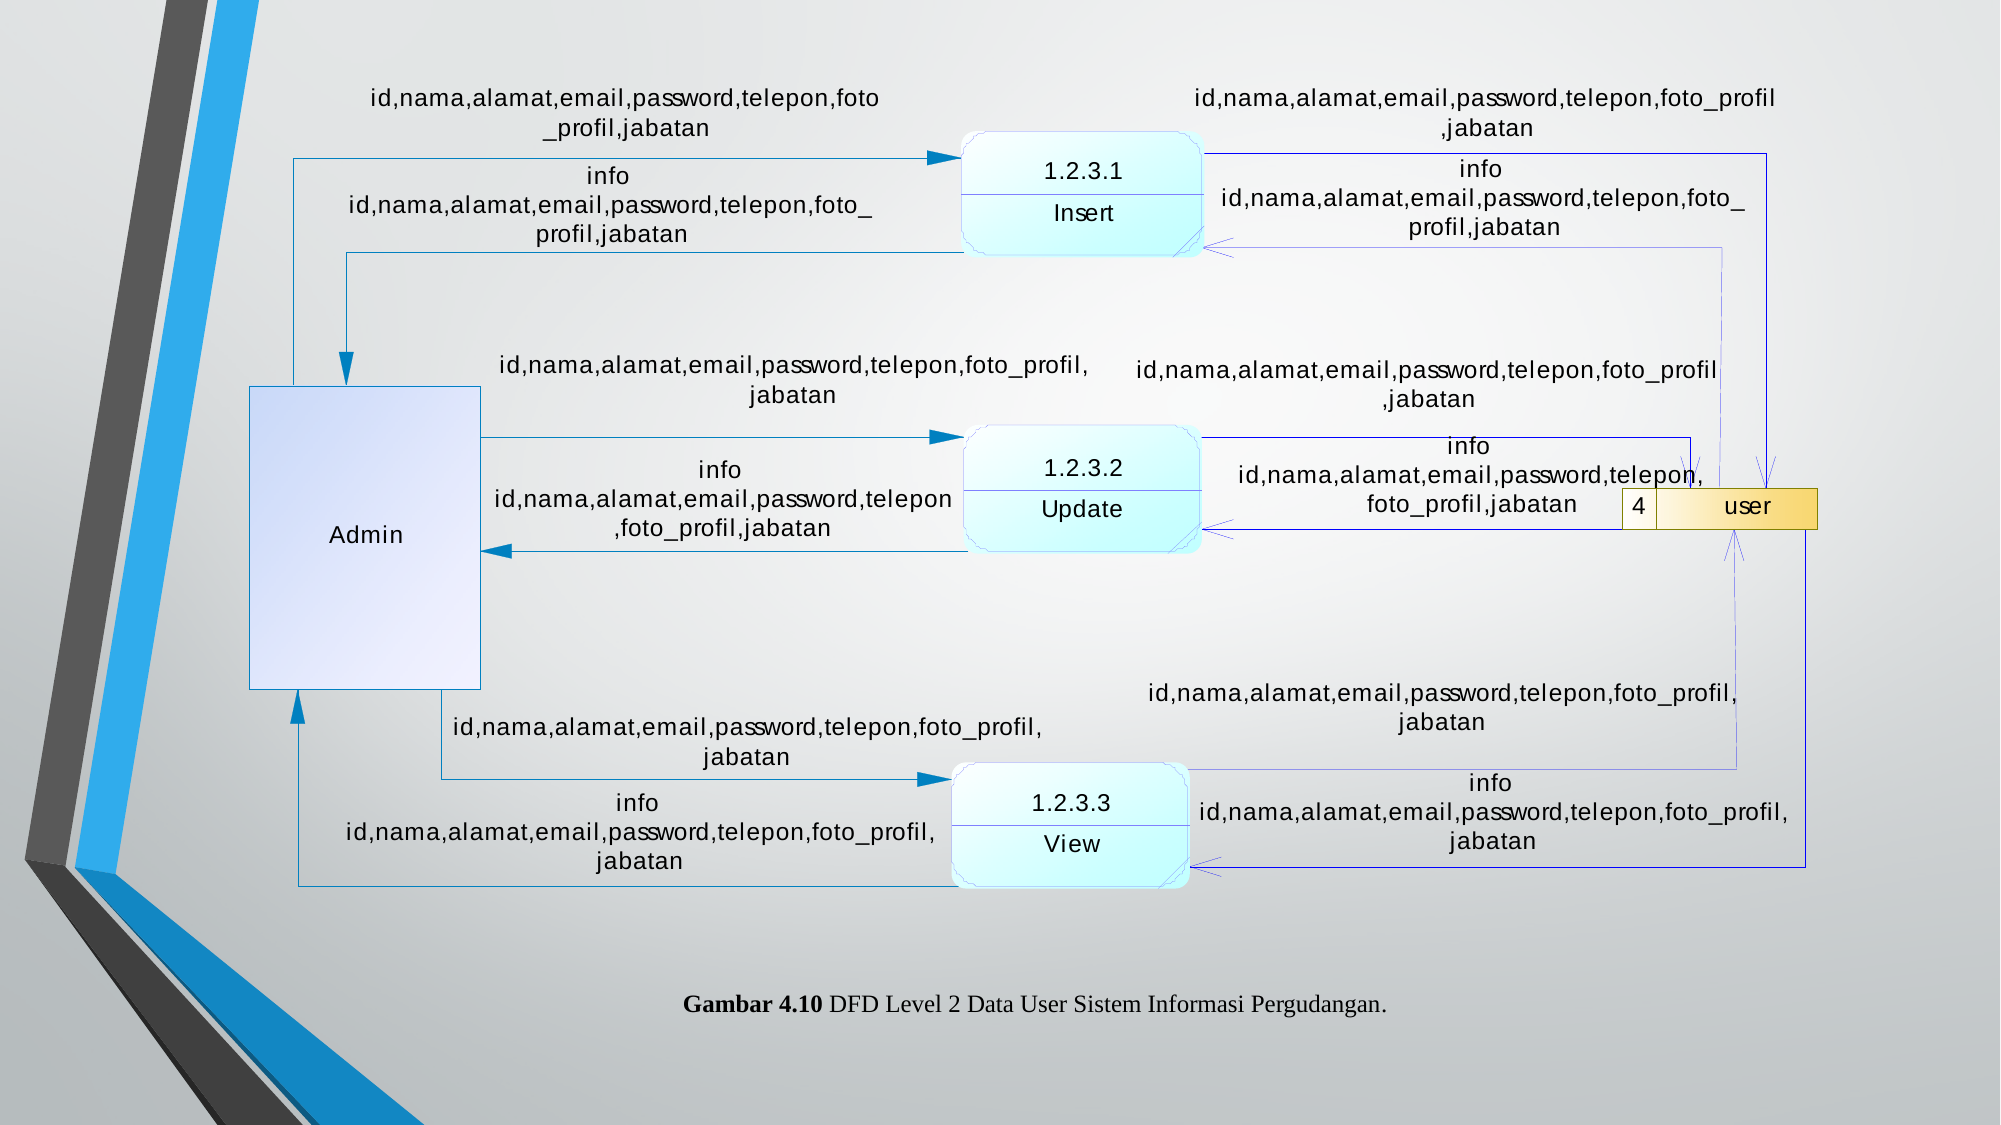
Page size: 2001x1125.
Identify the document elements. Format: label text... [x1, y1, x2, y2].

text_box Gambar 4.10 DFD Level 2 Data User Sistem Informasi Pergudangan. [649, 979, 1421, 1025]
picture [251, 388, 479, 688]
picture [248, 28, 1822, 901]
